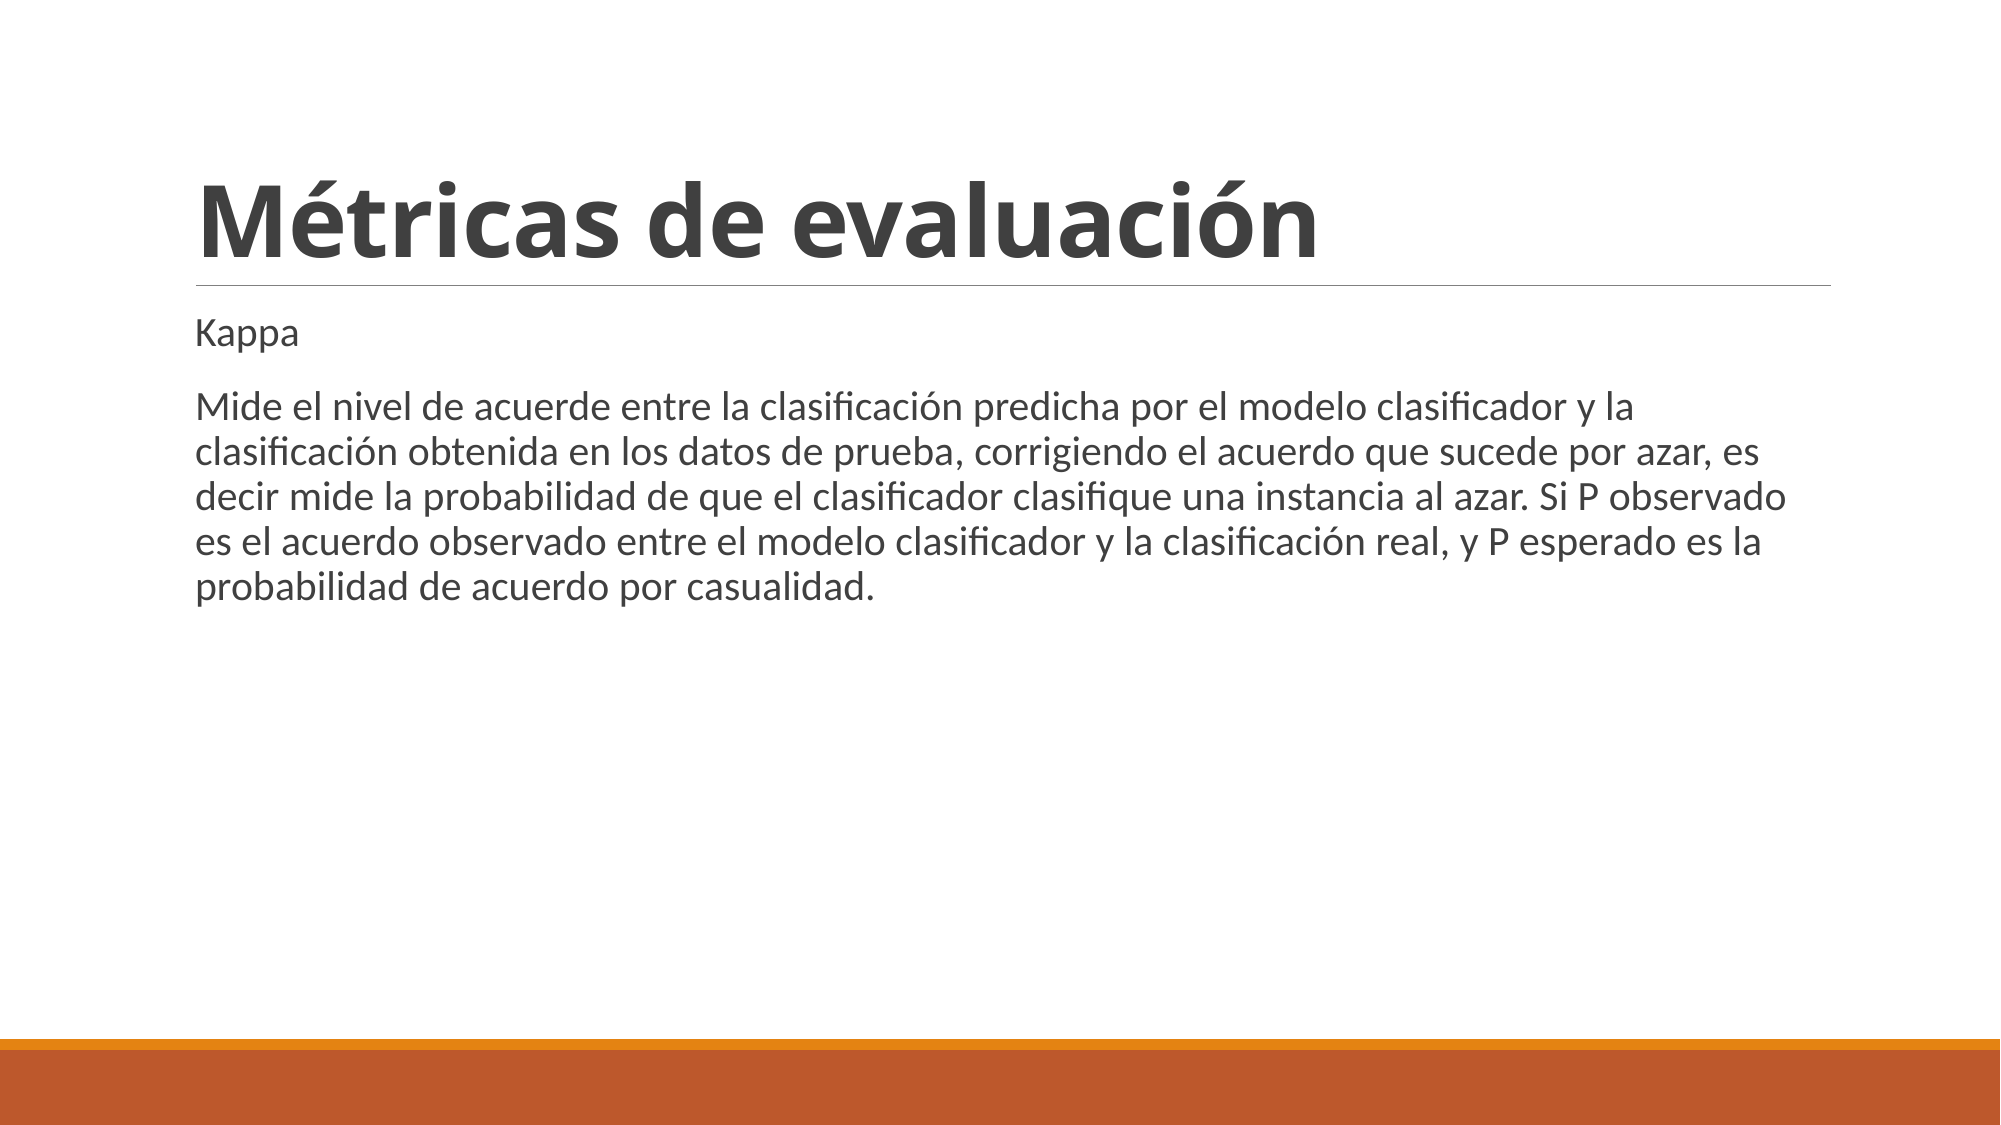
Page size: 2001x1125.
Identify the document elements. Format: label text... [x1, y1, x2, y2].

title Métricas de evaluación [180, 47, 1830, 285]
